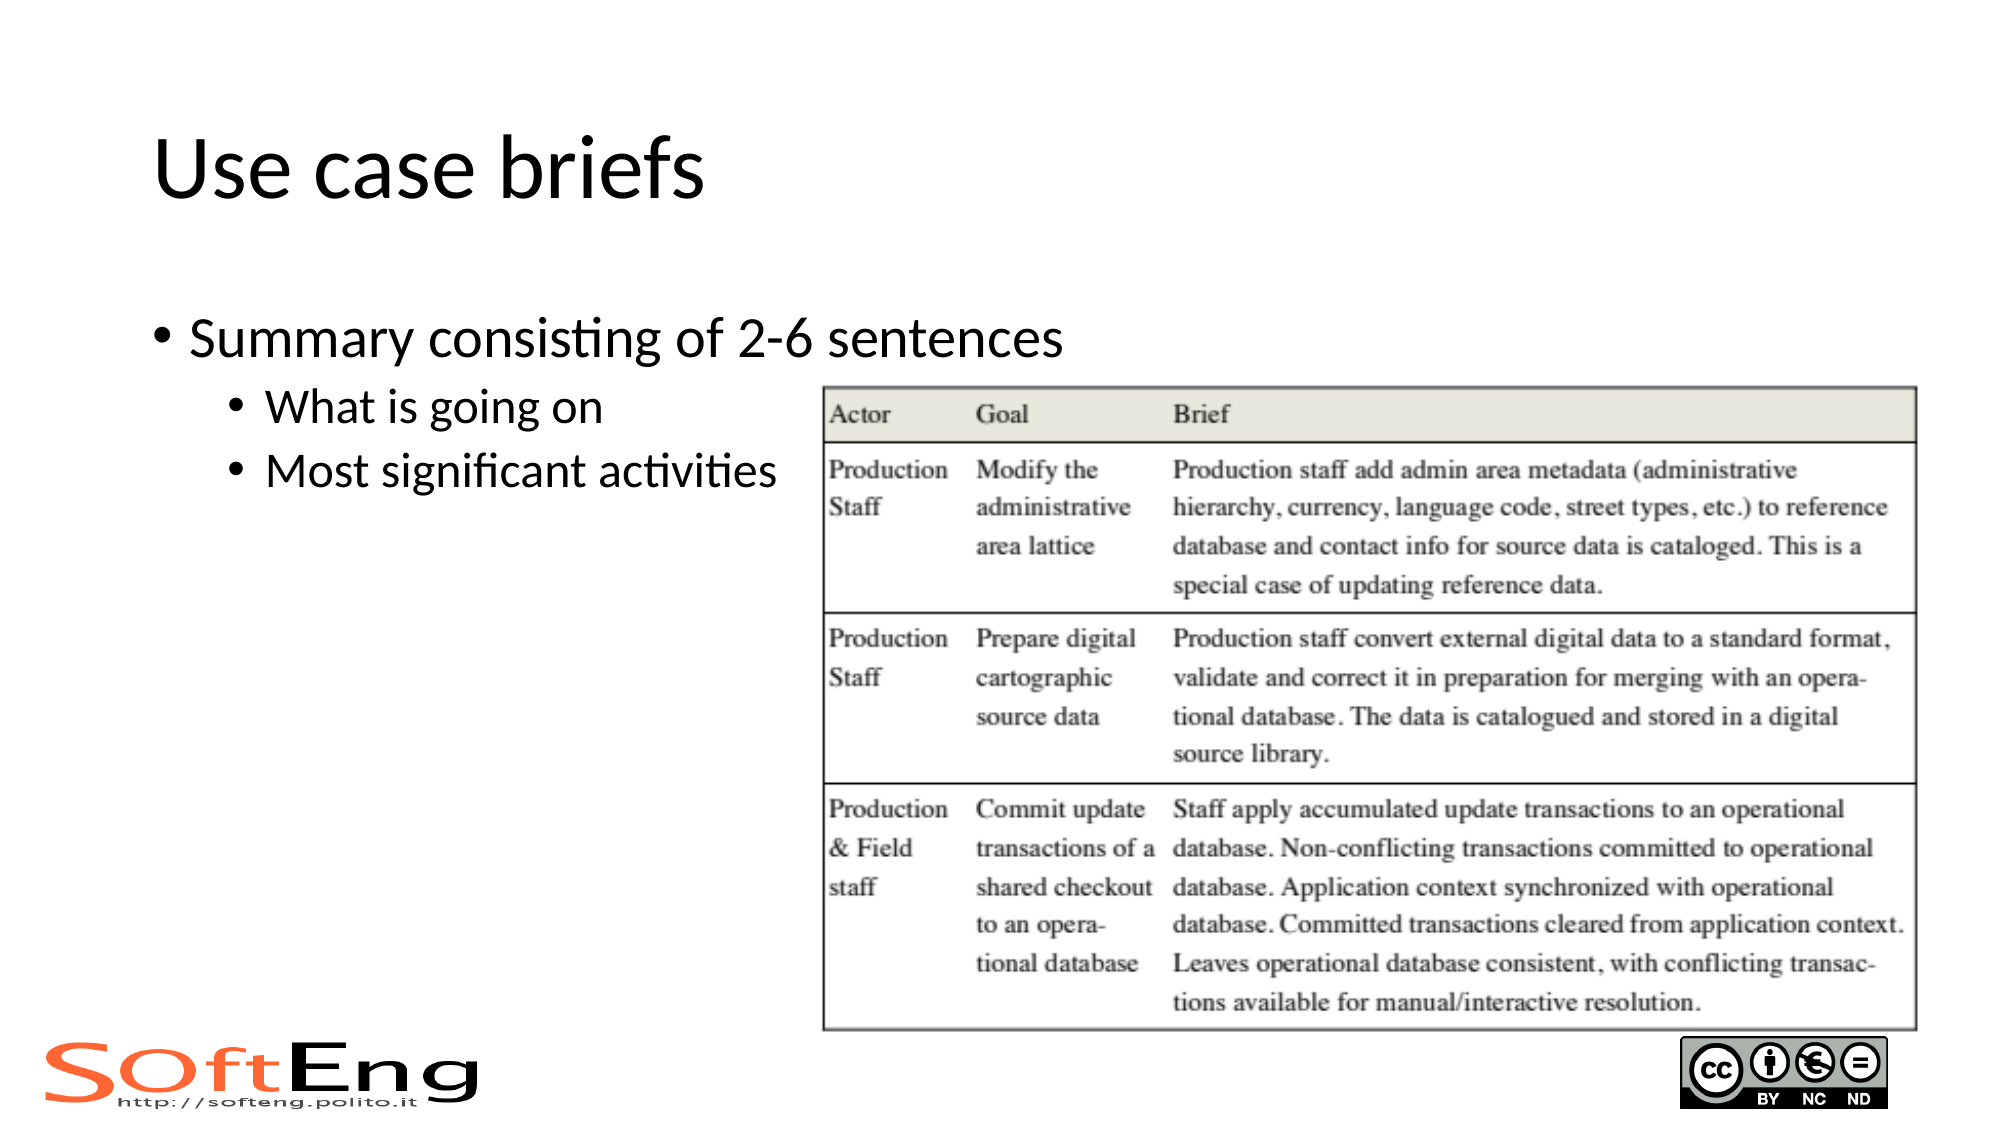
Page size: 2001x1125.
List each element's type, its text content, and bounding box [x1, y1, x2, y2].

picture [813, 376, 1920, 1109]
list Summary consisting of 2-6 sentences What is going on Most significant activities [137, 299, 1863, 1014]
title Use case briefs [137, 59, 1863, 278]
picture [37, 1026, 488, 1119]
